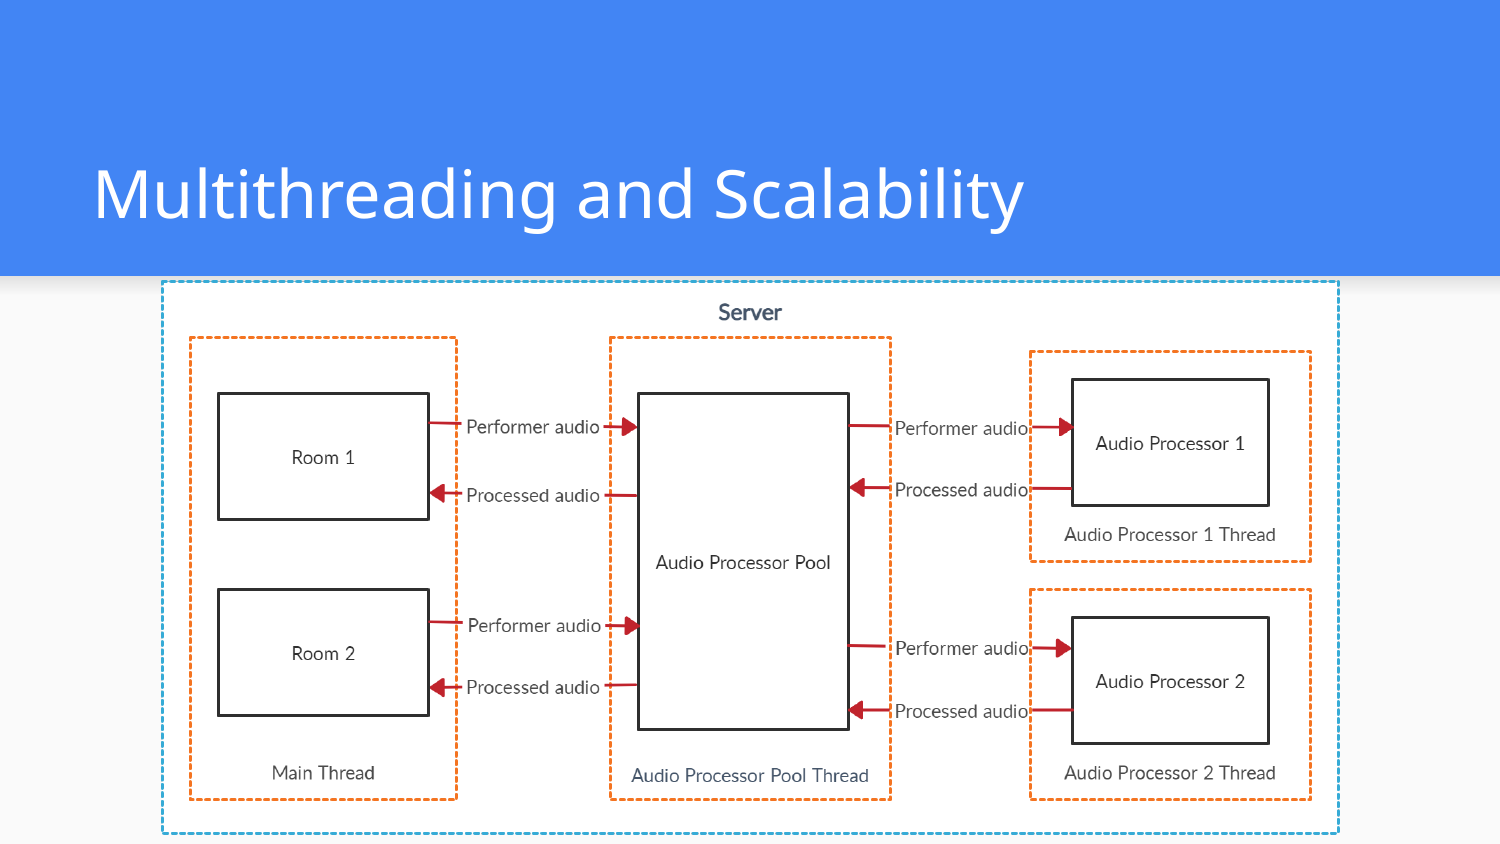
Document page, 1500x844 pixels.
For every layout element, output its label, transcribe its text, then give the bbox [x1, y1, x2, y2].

title Multithreading and Scalability [77, 121, 1427, 248]
picture [134, 259, 1366, 844]
